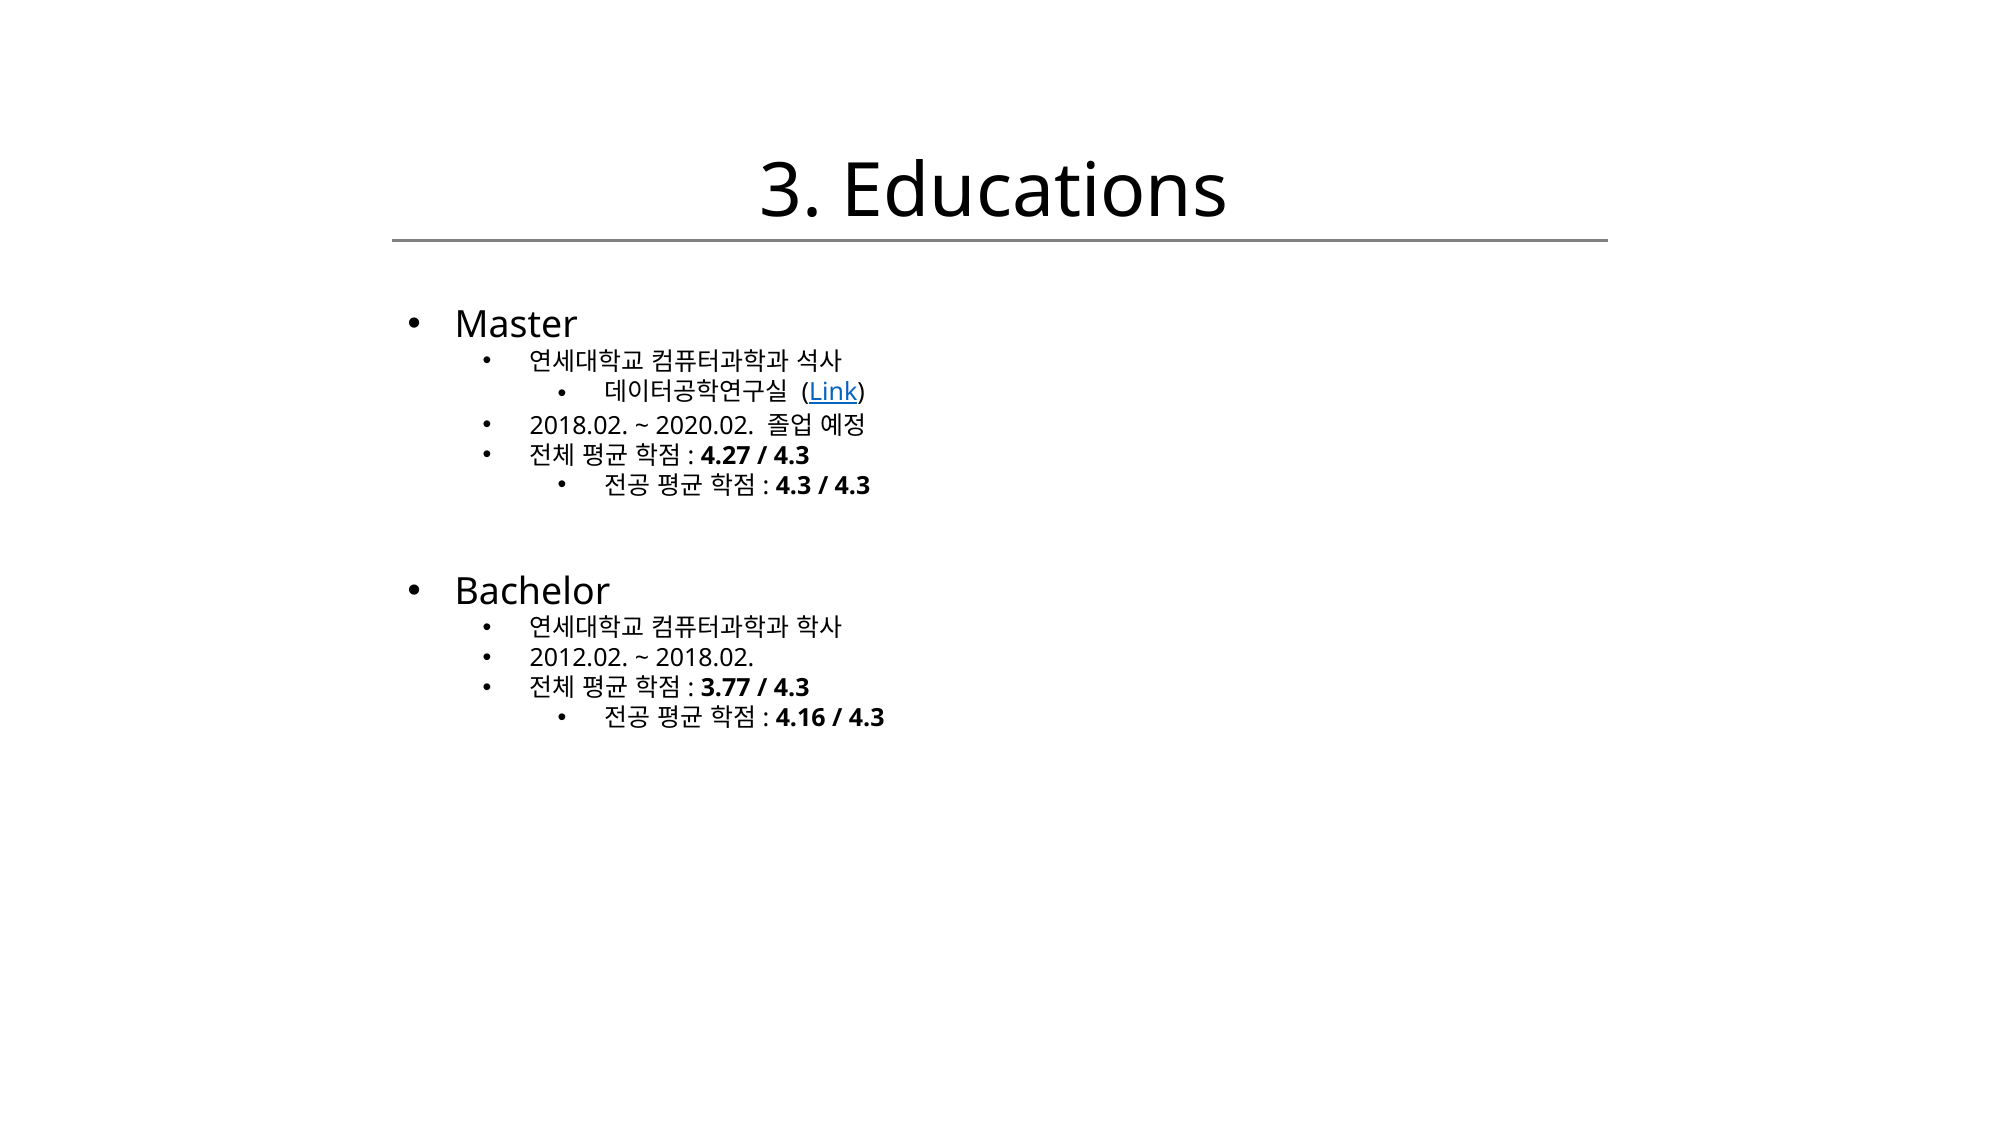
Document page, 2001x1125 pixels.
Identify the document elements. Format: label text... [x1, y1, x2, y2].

text_box Master 연세대학교 컴퓨터과학과 석사 데이터공학연구실 (Link) 2018.02. ~ 2020.02. 졸업 예정 전체 평균 학점: 4.27 / 4.3 전공 평균 학점: 4.3 / 4.3 Bachelor 연세대학교 컴퓨터과학과 학사 2012.02. ~ 2018.02. 전체 평균 학점: 3.77 / 4.3 전공 평균 학점: 4.16 / 4.3 [393, 270, 1610, 739]
text_box 3. Educations [194, 134, 1794, 240]
